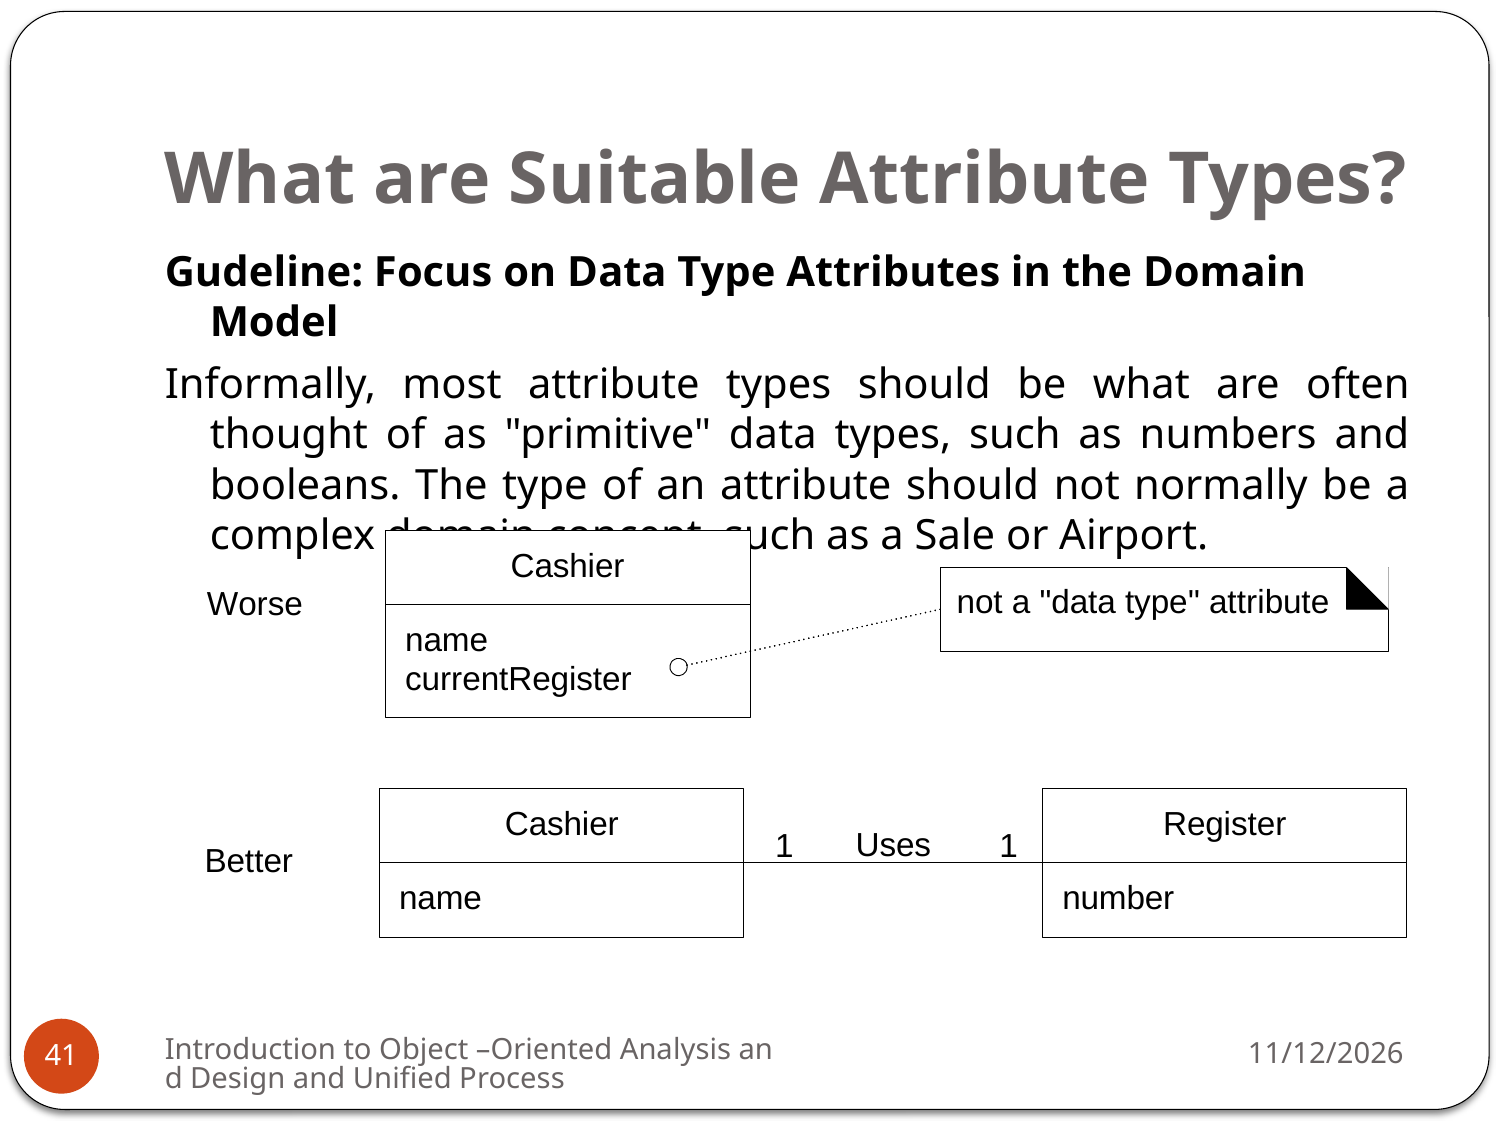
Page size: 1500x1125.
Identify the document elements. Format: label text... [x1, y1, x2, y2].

footer Introduction to Object –Oriented Analysis and Design and Unified Process [150, 1012, 800, 1088]
picture [199, 524, 1413, 943]
title What are Suitable Attribute Types? [150, 45, 1425, 233]
slide_number 41 [23, 1018, 99, 1094]
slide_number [1012, 1015, 1419, 1094]
list Gudeline: Focus on Data Type Attributes in the Domain Model Informally, most attribute types should be what are often thought of as "primitive" data types, such as numbers and booleans. The type of an attribute should not normally be a complex domain concept, such as a Sale or Airport. [150, 237, 1425, 988]
